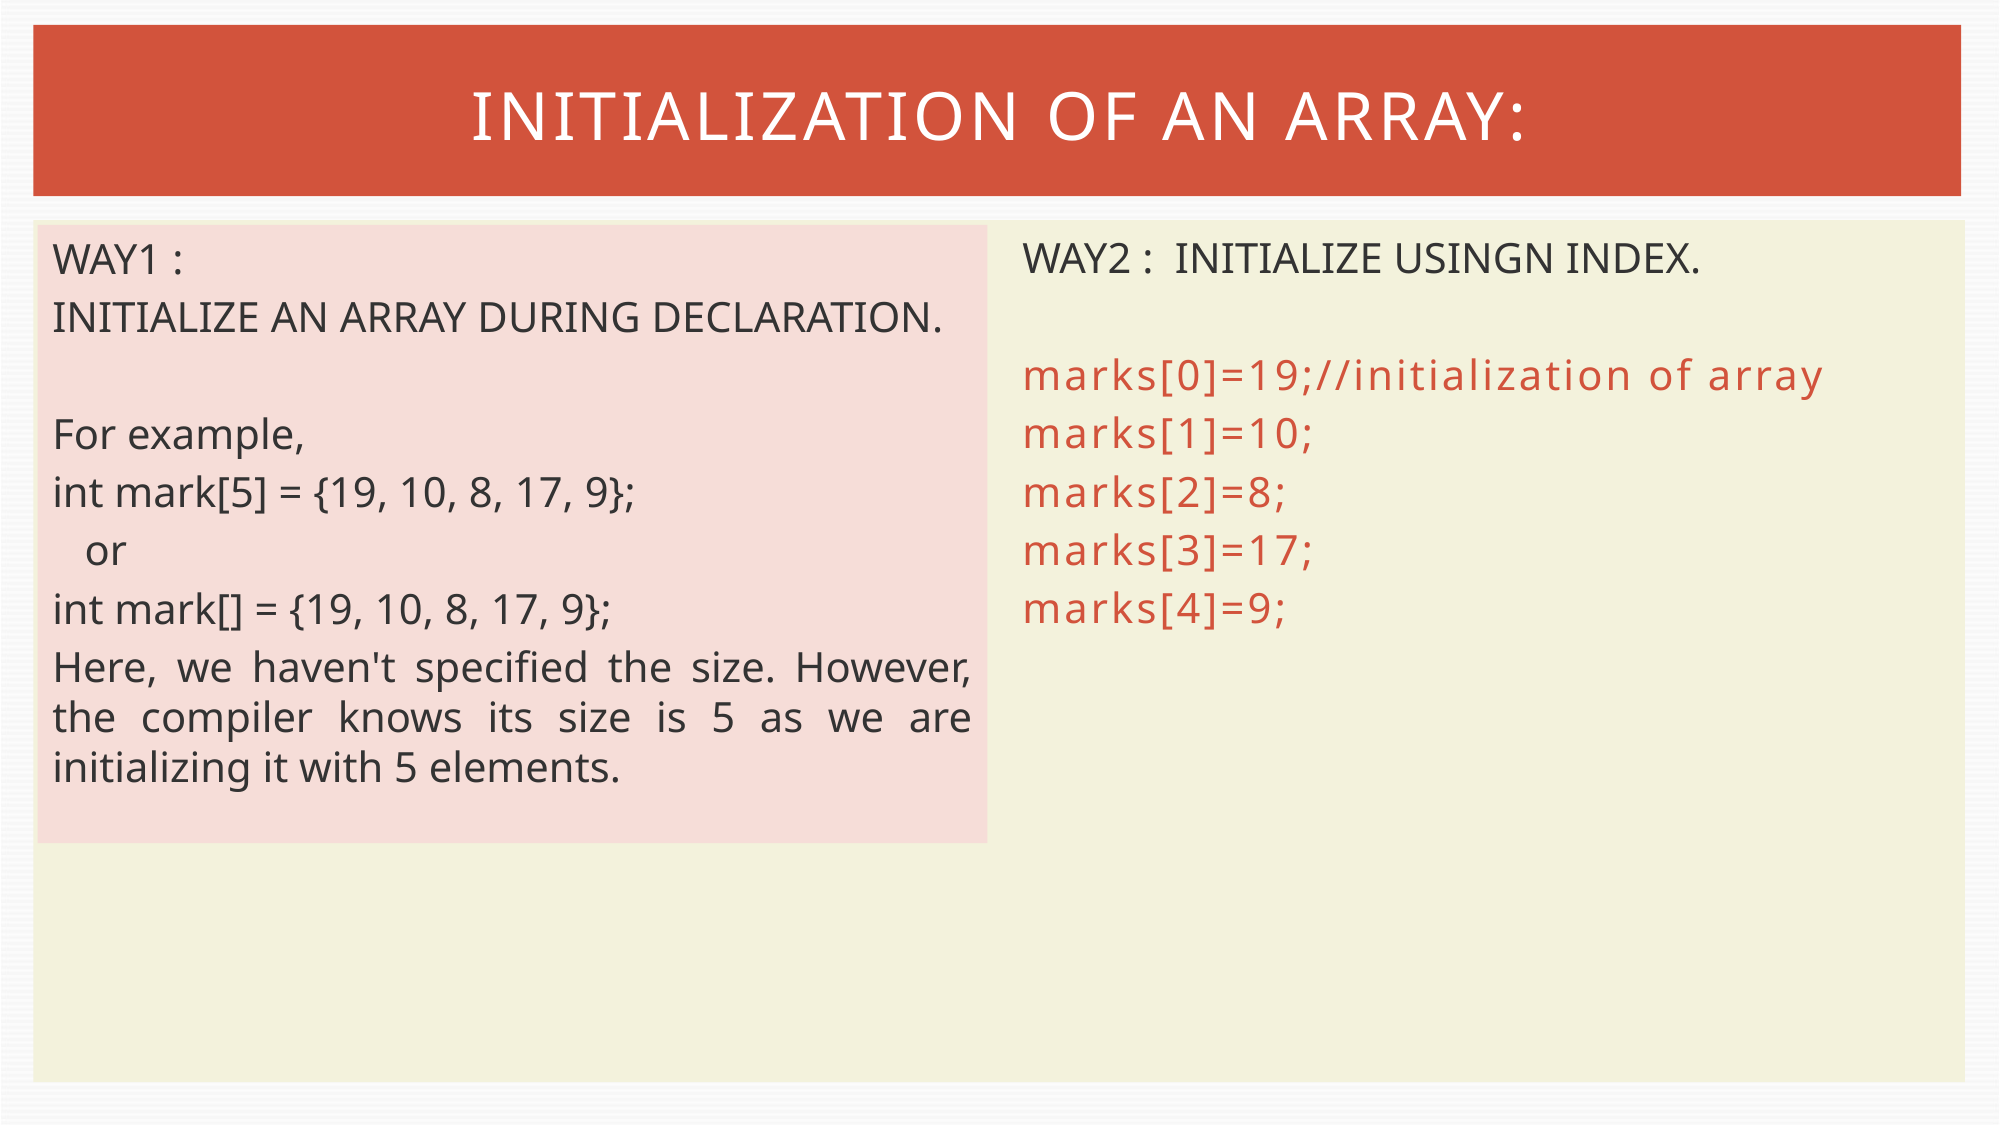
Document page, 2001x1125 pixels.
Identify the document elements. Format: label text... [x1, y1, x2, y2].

title INITIALIZATION OF AN ARRAY: [83, 31, 1917, 197]
picture [0, 0, 2001, 1125]
text_box WAY1 : INITIALIZE AN ARRAY DURING DECLARATION. For example, int mark[5] = {19, 10, 8, 17, 9}; or int mark[] = {19, 10, 8, 17, 9}; Here, we haven't specified the size. However, the compiler knows its size is 5 as we are initializing it with 5 elements. [37, 224, 988, 844]
list WAY2 : INITIALIZE USINGN INDEX. marks[0]=19;//initialization of array marks[1]=10; marks[2]=8; marks[3]=17; marks[4]=9; [999, 224, 1925, 948]
